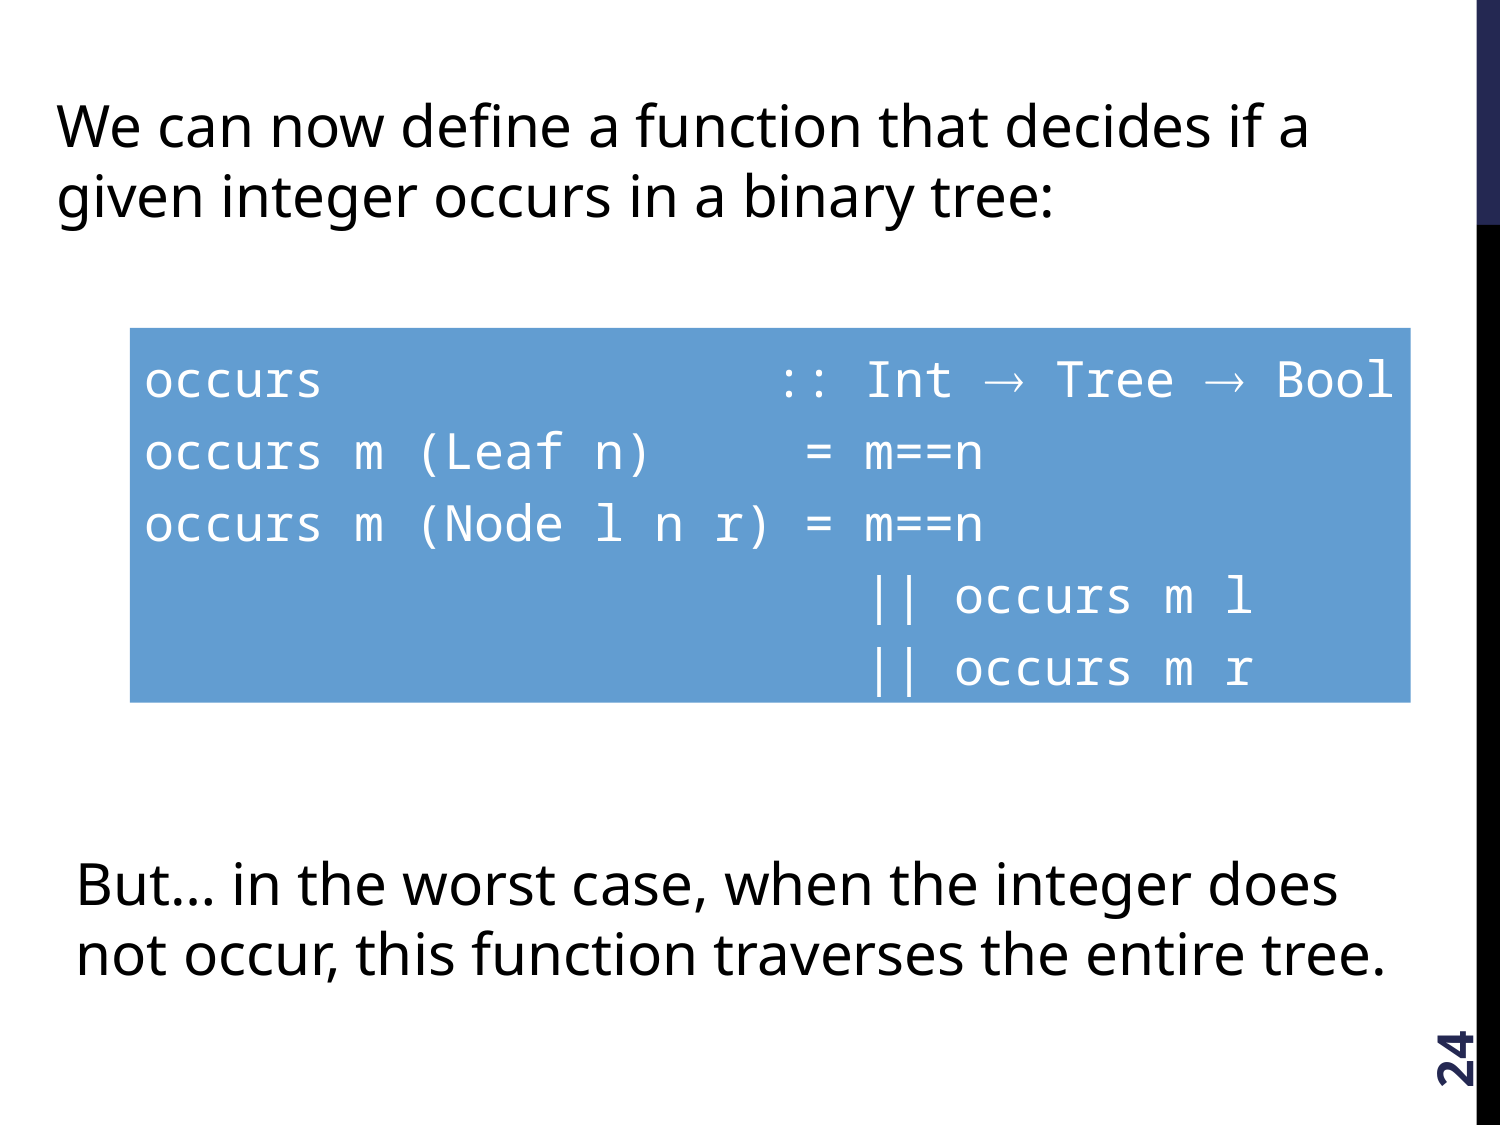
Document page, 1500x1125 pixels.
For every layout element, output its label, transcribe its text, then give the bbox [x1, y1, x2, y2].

slide_number 23 [1427, 887, 1488, 1104]
text_box We can now define a function that decides if a given integer occurs in a binary tree: [41, 81, 1474, 237]
text_box occurs :: Int  Tree  Bool occurs m (Leaf n) = m==n occurs m (Node l n r) = m==n || occurs m l || occurs m r [129, 327, 1411, 703]
text_box But… in the worst case, when the integer does not occur, this function traverses the entire tree. [60, 839, 1448, 995]
